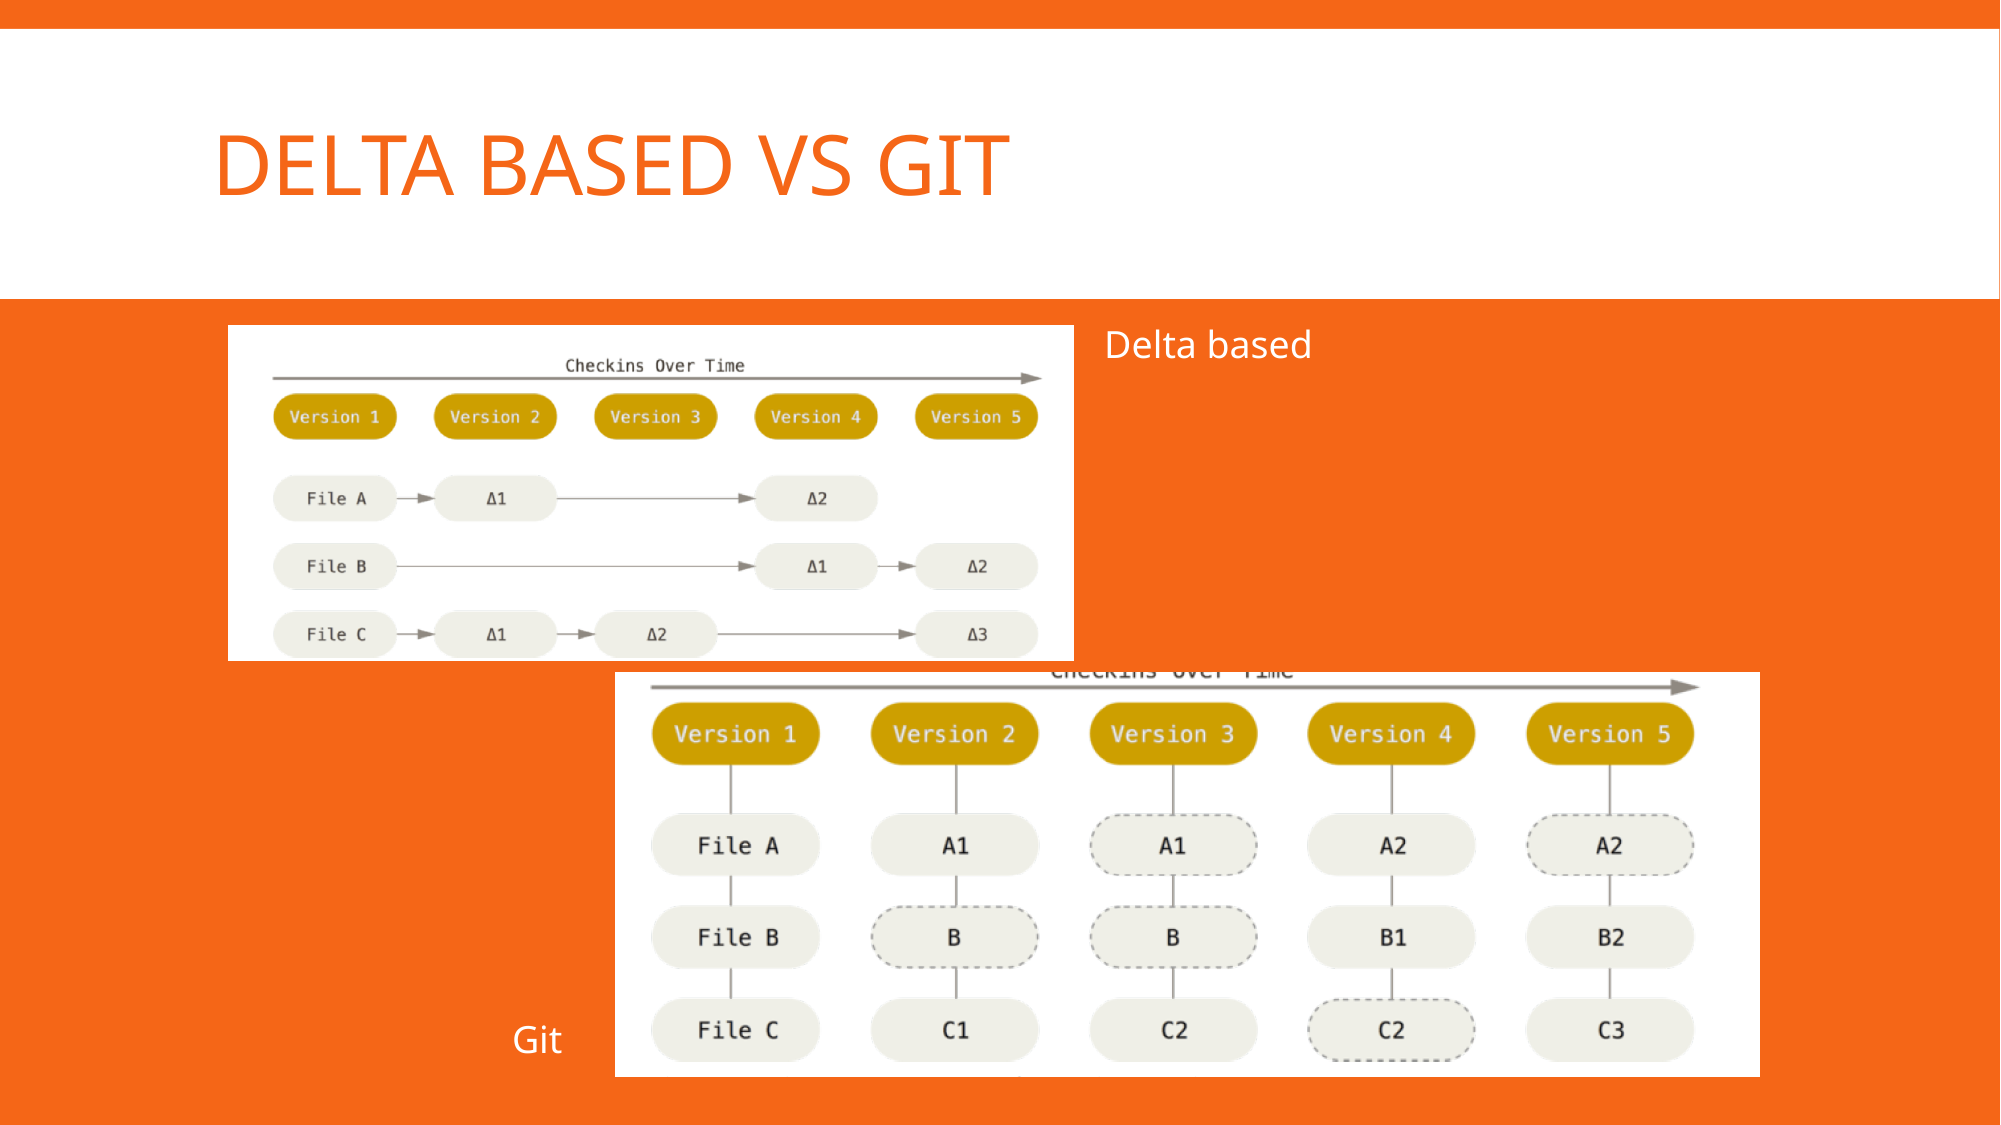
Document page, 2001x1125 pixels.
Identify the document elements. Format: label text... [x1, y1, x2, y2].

title Delta Based vs Git [197, 46, 1803, 295]
picture [228, 325, 1075, 662]
picture [615, 672, 1760, 1077]
text_box Git [497, 1008, 608, 1069]
text_box Delta based [1089, 313, 1448, 374]
